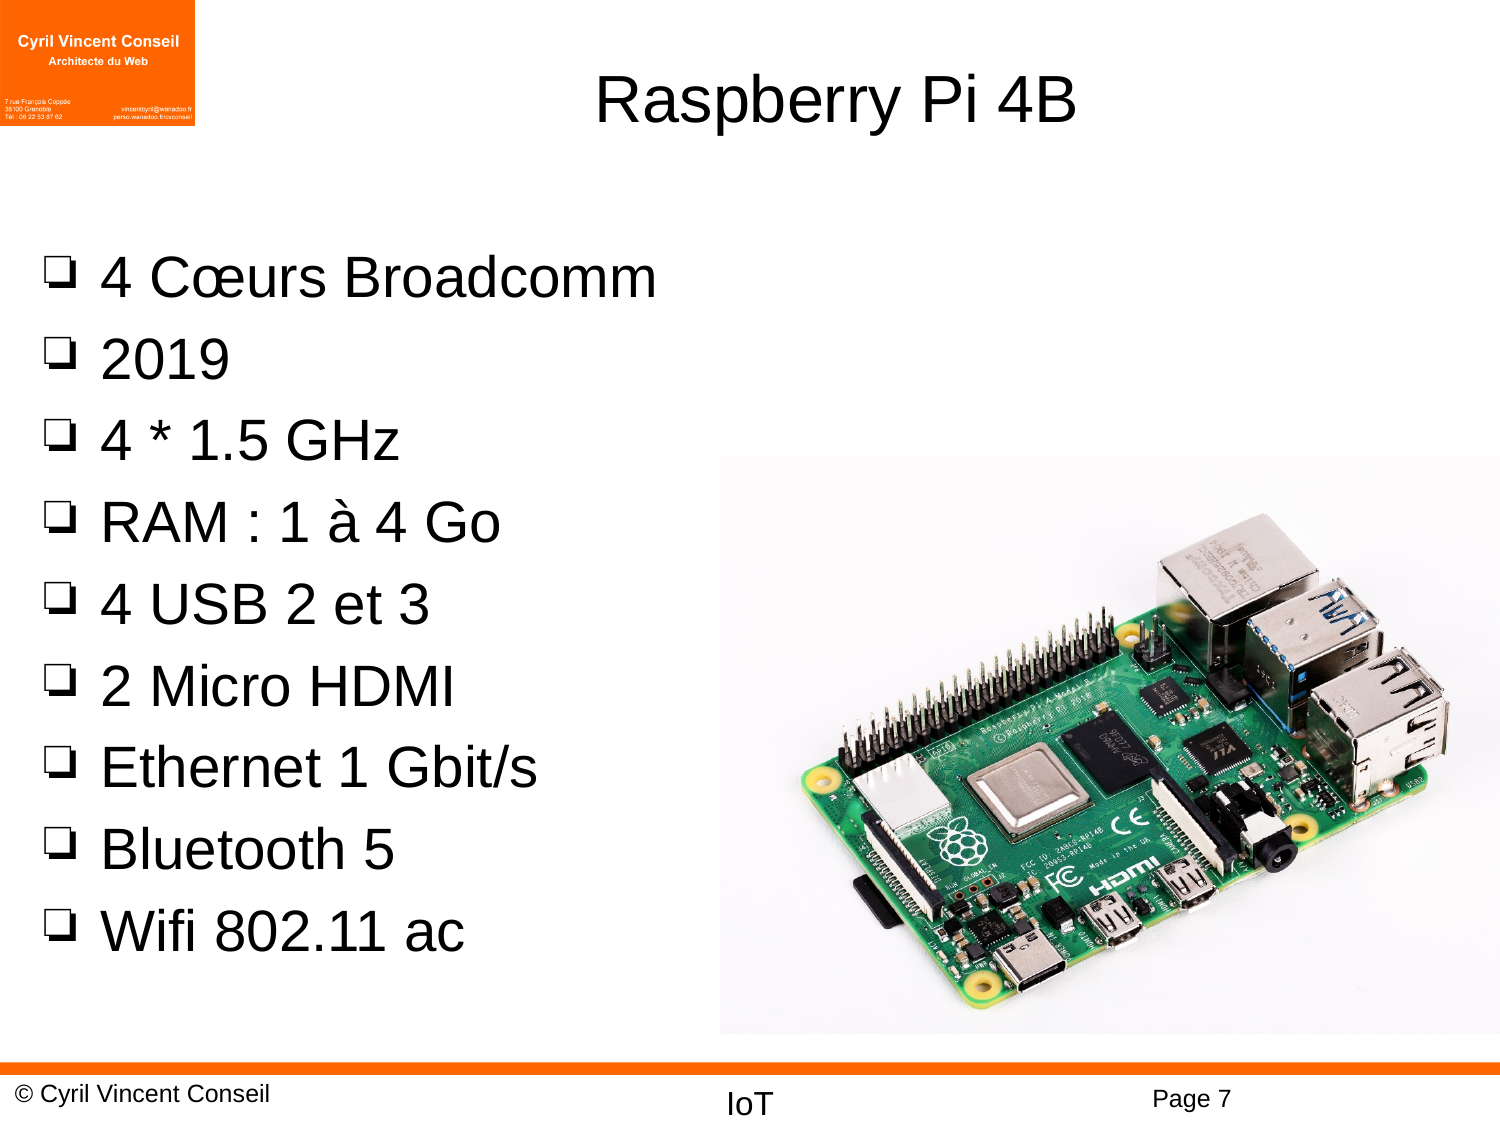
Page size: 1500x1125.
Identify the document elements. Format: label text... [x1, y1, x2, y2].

picture [0, 0, 195, 126]
title Raspberry Pi 4B [194, 2, 1480, 190]
picture [720, 455, 1500, 1034]
list 4 Cœurs Broadcomm 2019 4 * 1.5 GHz RAM : 1 à 4 Go 4 USB 2 et 3 2 Micro HDMI Ethernet 1 Gbit/s Bluetooth 5 Wifi 802.11 ac [29, 231, 1468, 1059]
